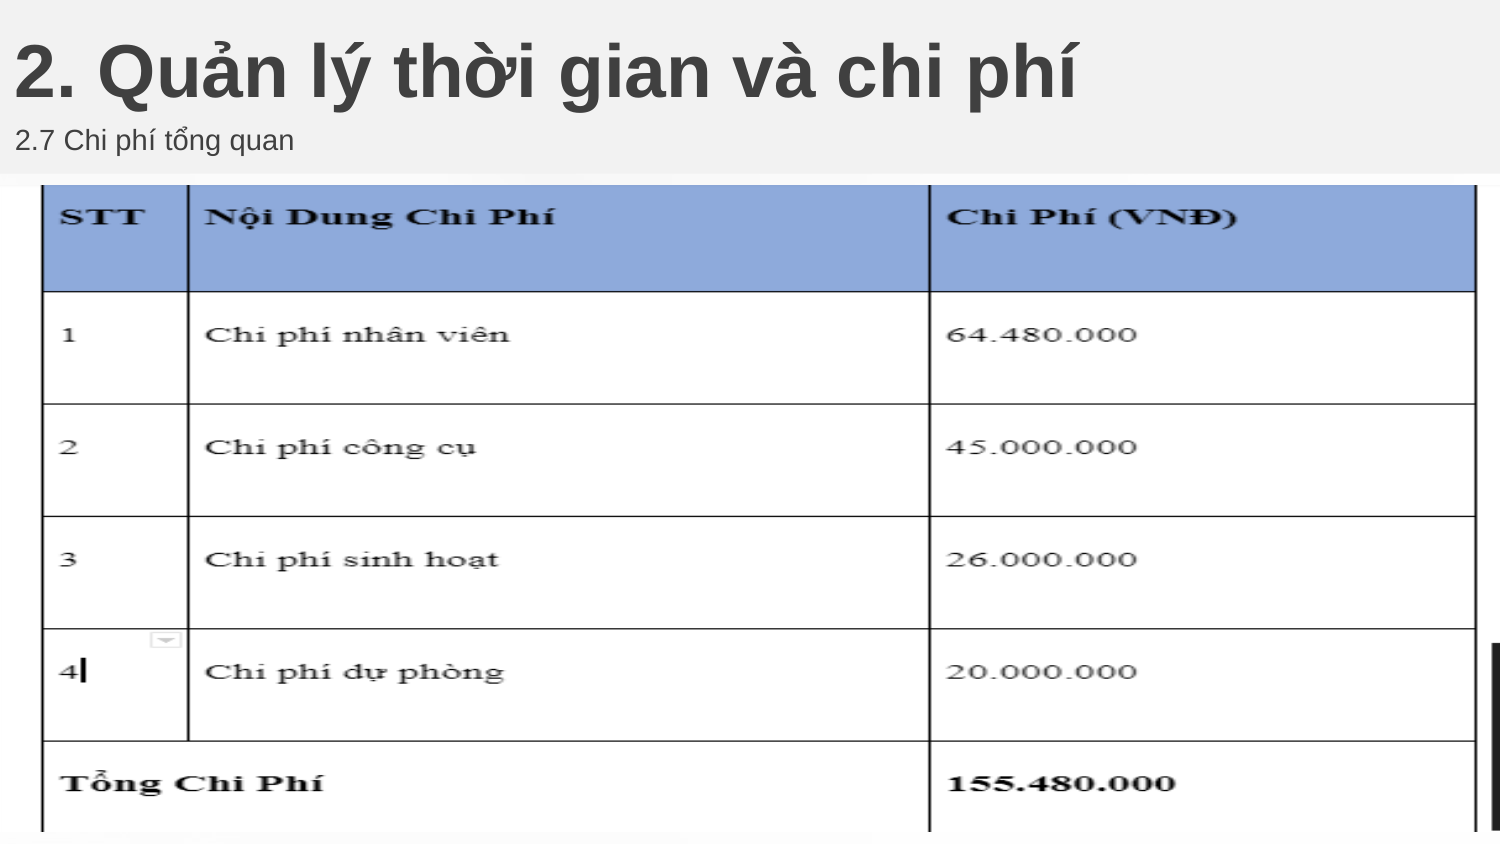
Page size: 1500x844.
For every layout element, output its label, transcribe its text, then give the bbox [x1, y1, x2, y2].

list 2. Quản lý thời gian và chi phí [0, 20, 1500, 114]
picture [0, 174, 1500, 844]
list 2.7 Chi phí tổng quan [0, 114, 1500, 162]
